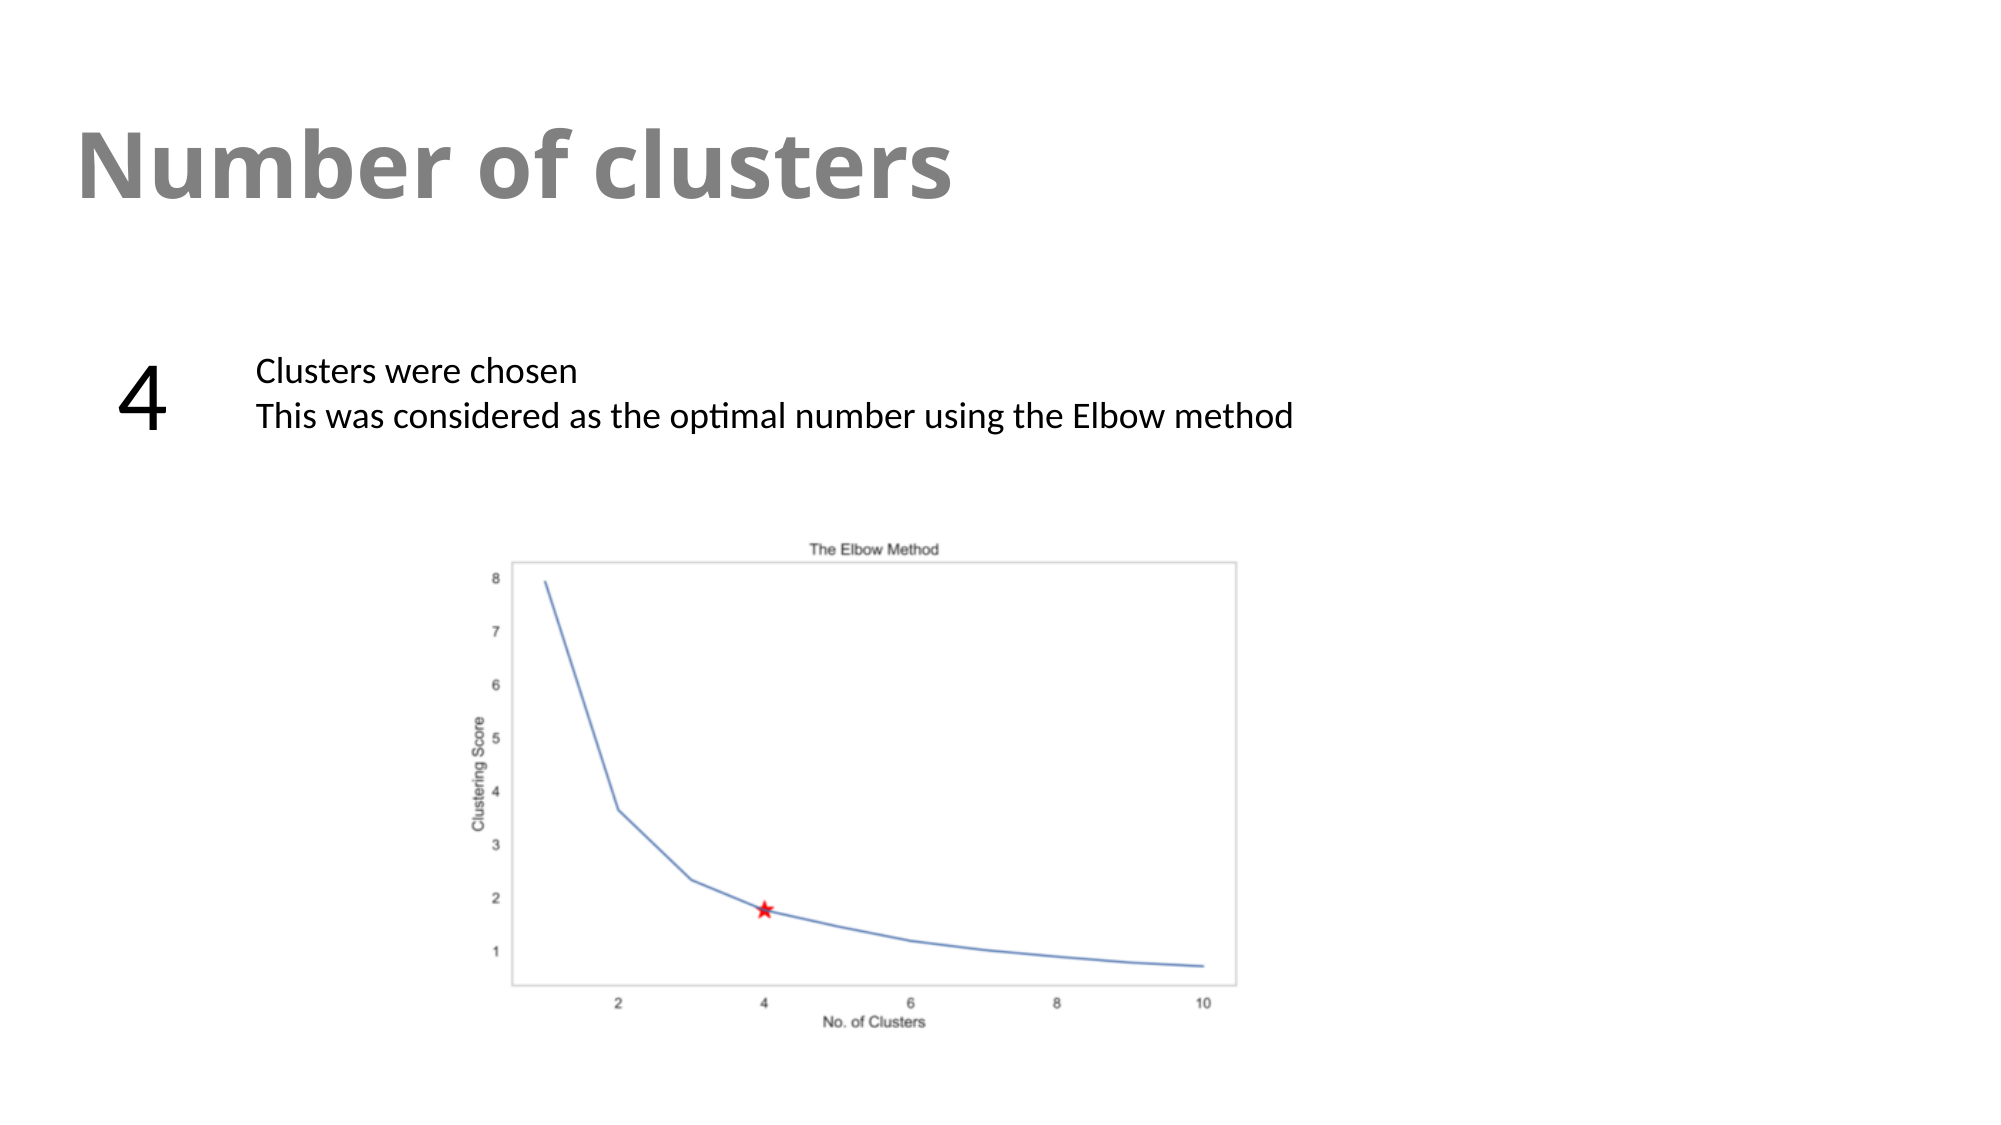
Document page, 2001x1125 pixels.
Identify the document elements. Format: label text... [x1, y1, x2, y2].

picture [453, 515, 1268, 1102]
text_box Clusters were chosen This was considered as the optimal number using the Elbow method [244, 338, 1795, 443]
title Number of clusters [59, 59, 1863, 278]
text_box 4 [102, 323, 244, 458]
